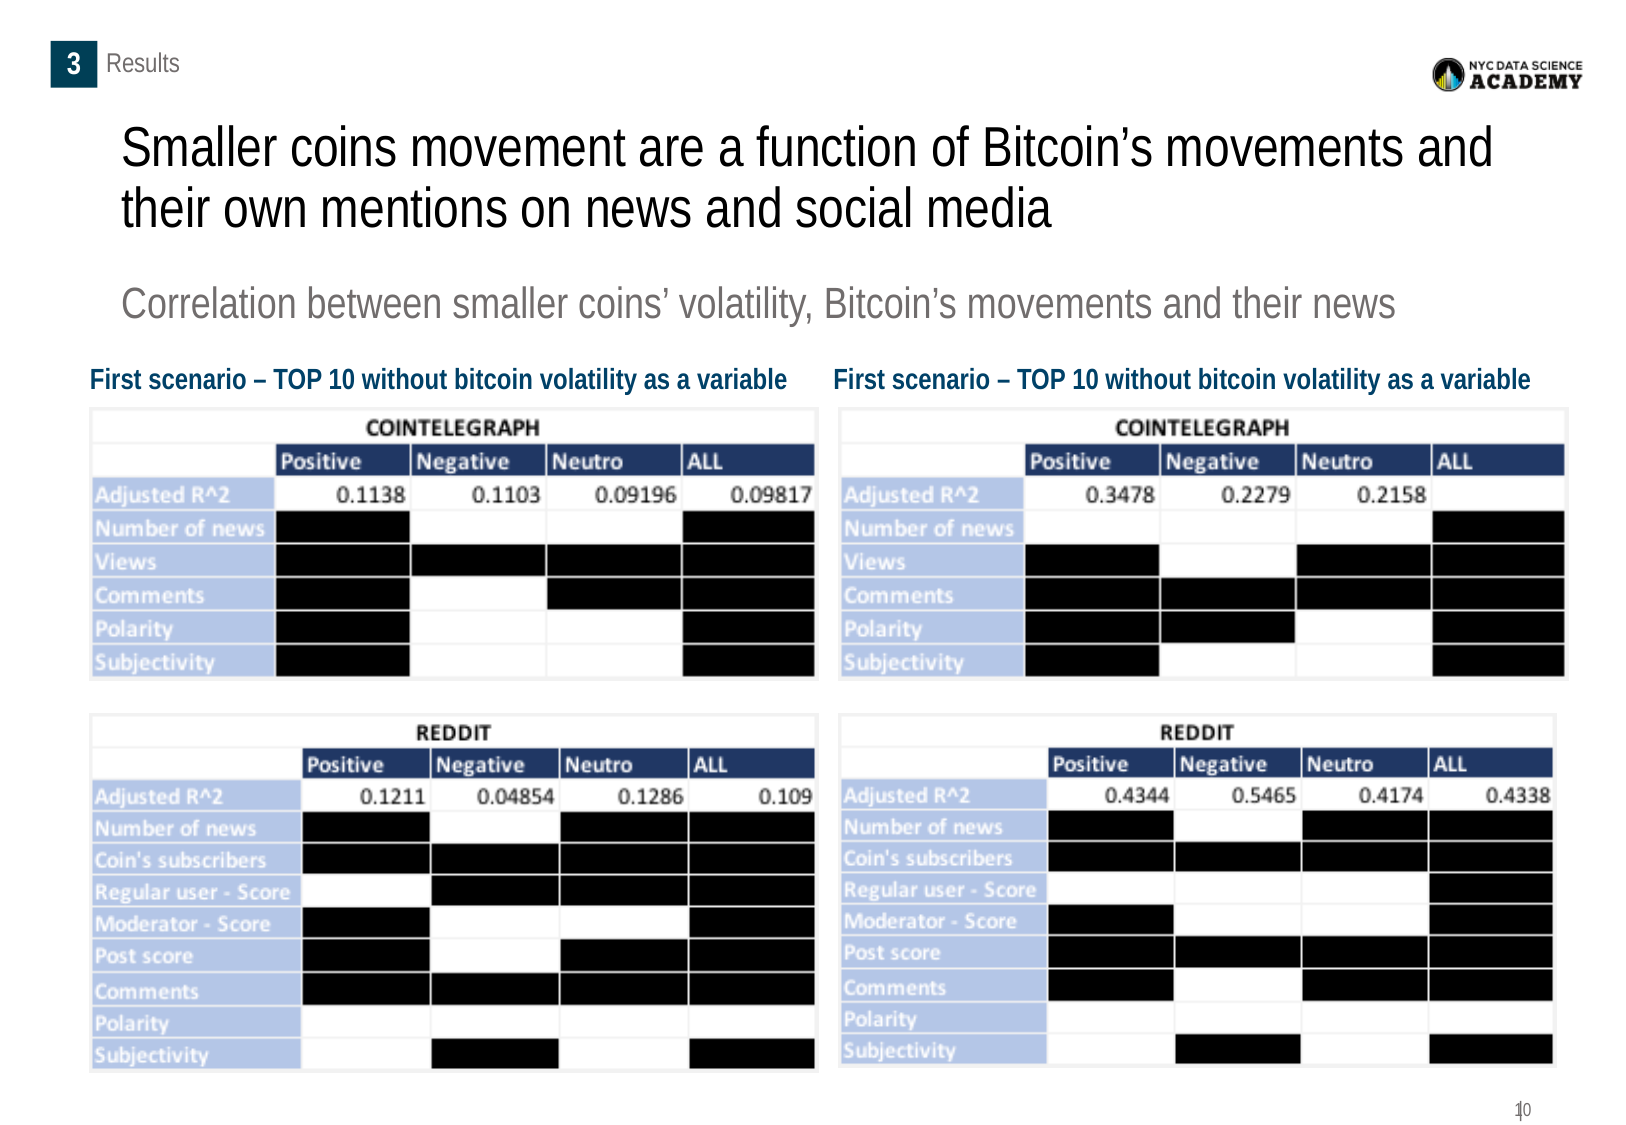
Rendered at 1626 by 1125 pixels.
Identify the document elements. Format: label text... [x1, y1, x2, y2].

text_box Results [106, 48, 819, 79]
text_box First scenario – TOP 10 without bitcoin volatility as a variable [89, 364, 819, 396]
picture [1420, 45, 1600, 101]
title Smaller coins movement are a function of Bitcoin’s movements and their own mentions on news and social media [121, 118, 1557, 241]
picture [89, 407, 820, 681]
text_box First scenario – TOP 10 without bitcoin volatility as a variable [833, 364, 1563, 396]
picture [838, 713, 1558, 1068]
picture [838, 407, 1569, 681]
picture [89, 713, 820, 1073]
text_box 3 [50, 40, 98, 88]
text_box Correlation between smaller coins’ volatility, Bitcoin’s movements and their news [121, 280, 1522, 328]
